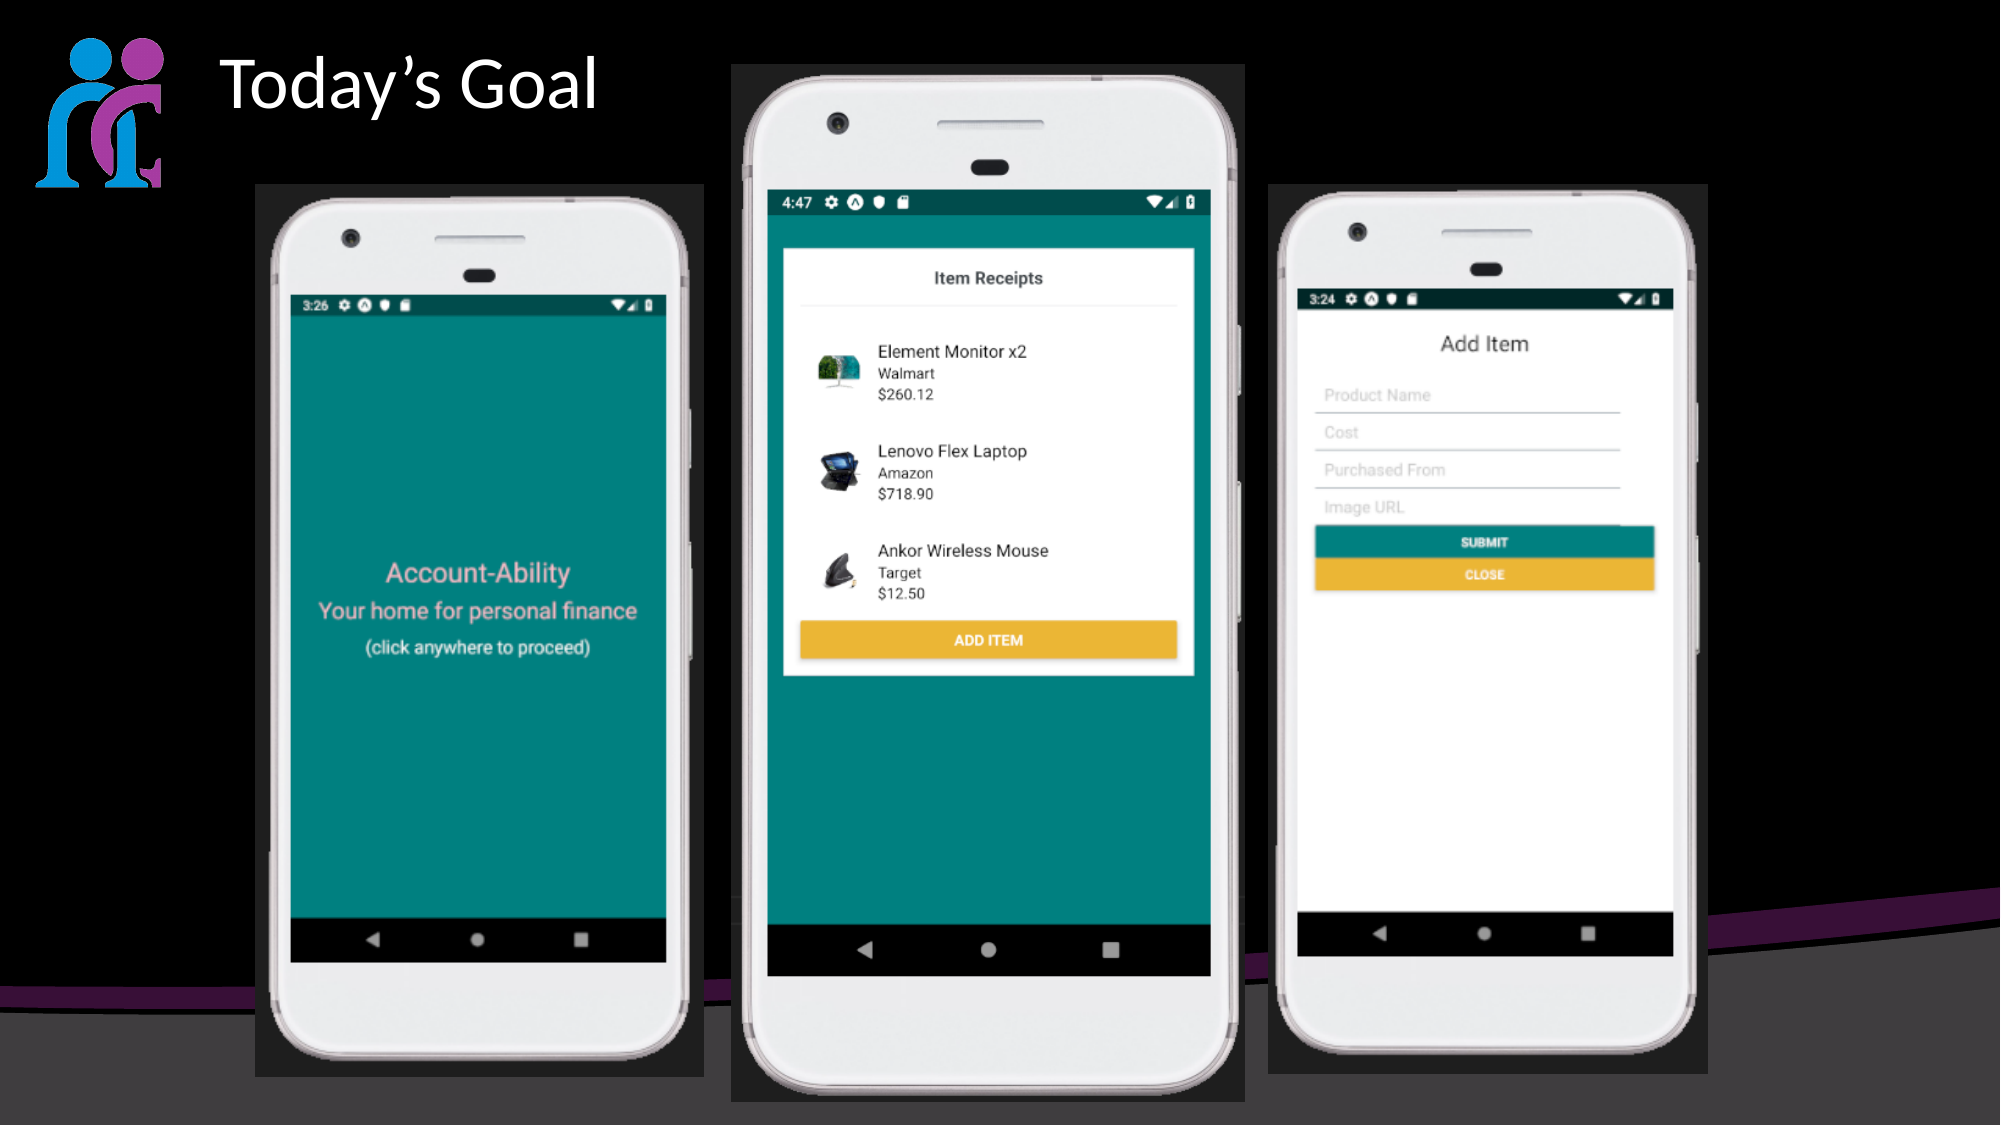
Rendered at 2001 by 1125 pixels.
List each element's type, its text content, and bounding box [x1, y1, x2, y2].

title Today’s Goal [200, 23, 1800, 187]
picture [731, 64, 1245, 1102]
picture [12, 19, 188, 233]
picture [1268, 184, 1708, 1074]
picture [254, 184, 704, 1077]
